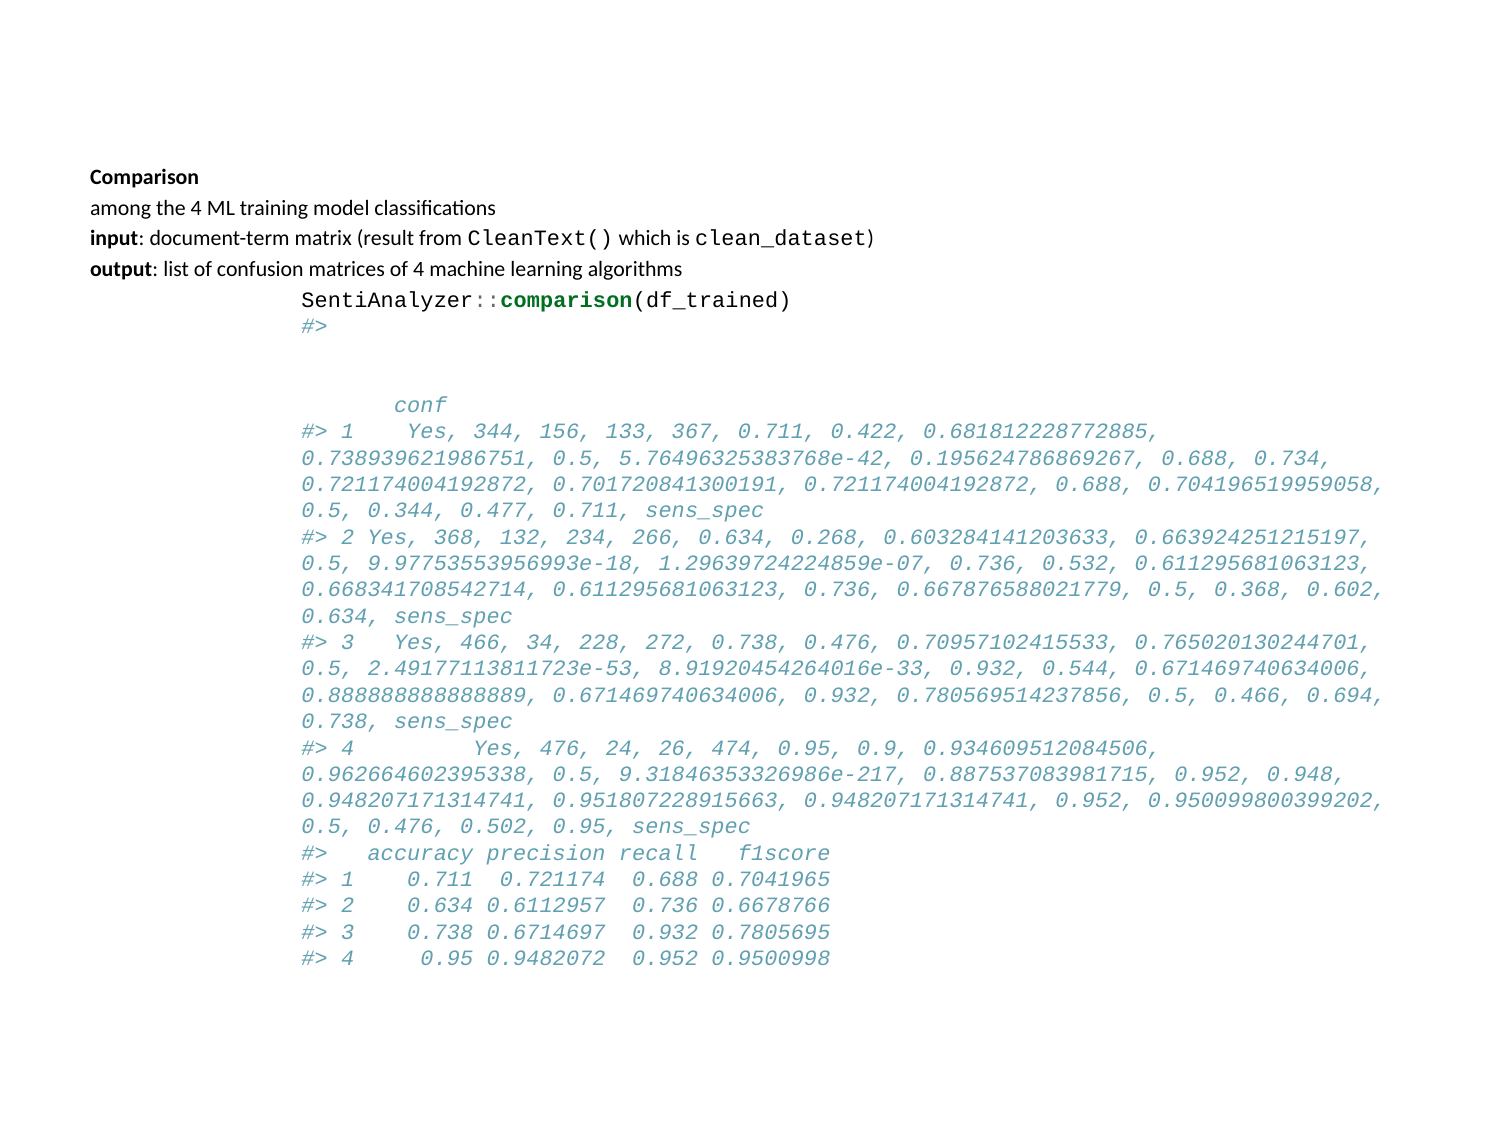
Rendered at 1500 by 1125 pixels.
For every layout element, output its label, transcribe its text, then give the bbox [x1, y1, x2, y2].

list Comparison among the 4 ML training model classifications input: document-term matrix (result from CleanText() which is clean_dataset) output: list of confusion matrices of 4 machine learning algorithms SentiAnalyzer::comparison(df_trained) #> conf #> 1 Yes, 344, 156, 133, 367, 0.711, 0.422, 0.681812228772885, 0.738939621986751, 0.5, 5.76496325383768e-42, 0.195624786869267, 0.688, 0.734, 0.721174004192872, 0.701720841300191, 0.721174004192872, 0.688, 0.704196519959058, 0.5, 0.344, 0.477, 0.711, sens_spec #> 2 Yes, 368, 132, 234, 266, 0.634, 0.268, 0.603284141203633, 0.663924251215197, 0.5, 9.97753553956993e-18, 1.29639724224859e-07, 0.736, 0.532, 0.611295681063123, 0.668341708542714, 0.611295681063123, 0.736, 0.667876588021779, 0.5, 0.368, 0.602, 0.634, sens_spec #> 3 Yes, 466, 34, 228, 272, 0.738, 0.476, 0.70957102415533, 0.765020130244701, 0.5, 2.49177113811723e-53, 8.91920454264016e-33, 0.932, 0.544, 0.671469740634006, 0.888888888888889, 0.671469740634006, 0.932, 0.780569514237856, 0.5, 0.466, 0.694, 0.738, sens_spec #> 4 Yes, 476, 24, 26, 474, 0.95, 0.9, 0.934609512084506, 0.962664602395338, 0.5, 9.31846353326986e-217, 0.887537083981715, 0.952, 0.948, 0.948207171314741, 0.951807228915663, 0.948207171314741, 0.952, 0.950099800399202, 0.5, 0.476, 0.502, 0.95, sens_spec #> accuracy precision recall f1score #> 1 0.711 0.721174 0.688 0.7041965 #> 2 0.634 0.6112957 0.736 0.6678766 #> 3 0.738 0.6714697 0.932 0.7805695 #> 4 0.95 0.9482072 0.952 0.9500998 [75, 154, 1425, 1005]
